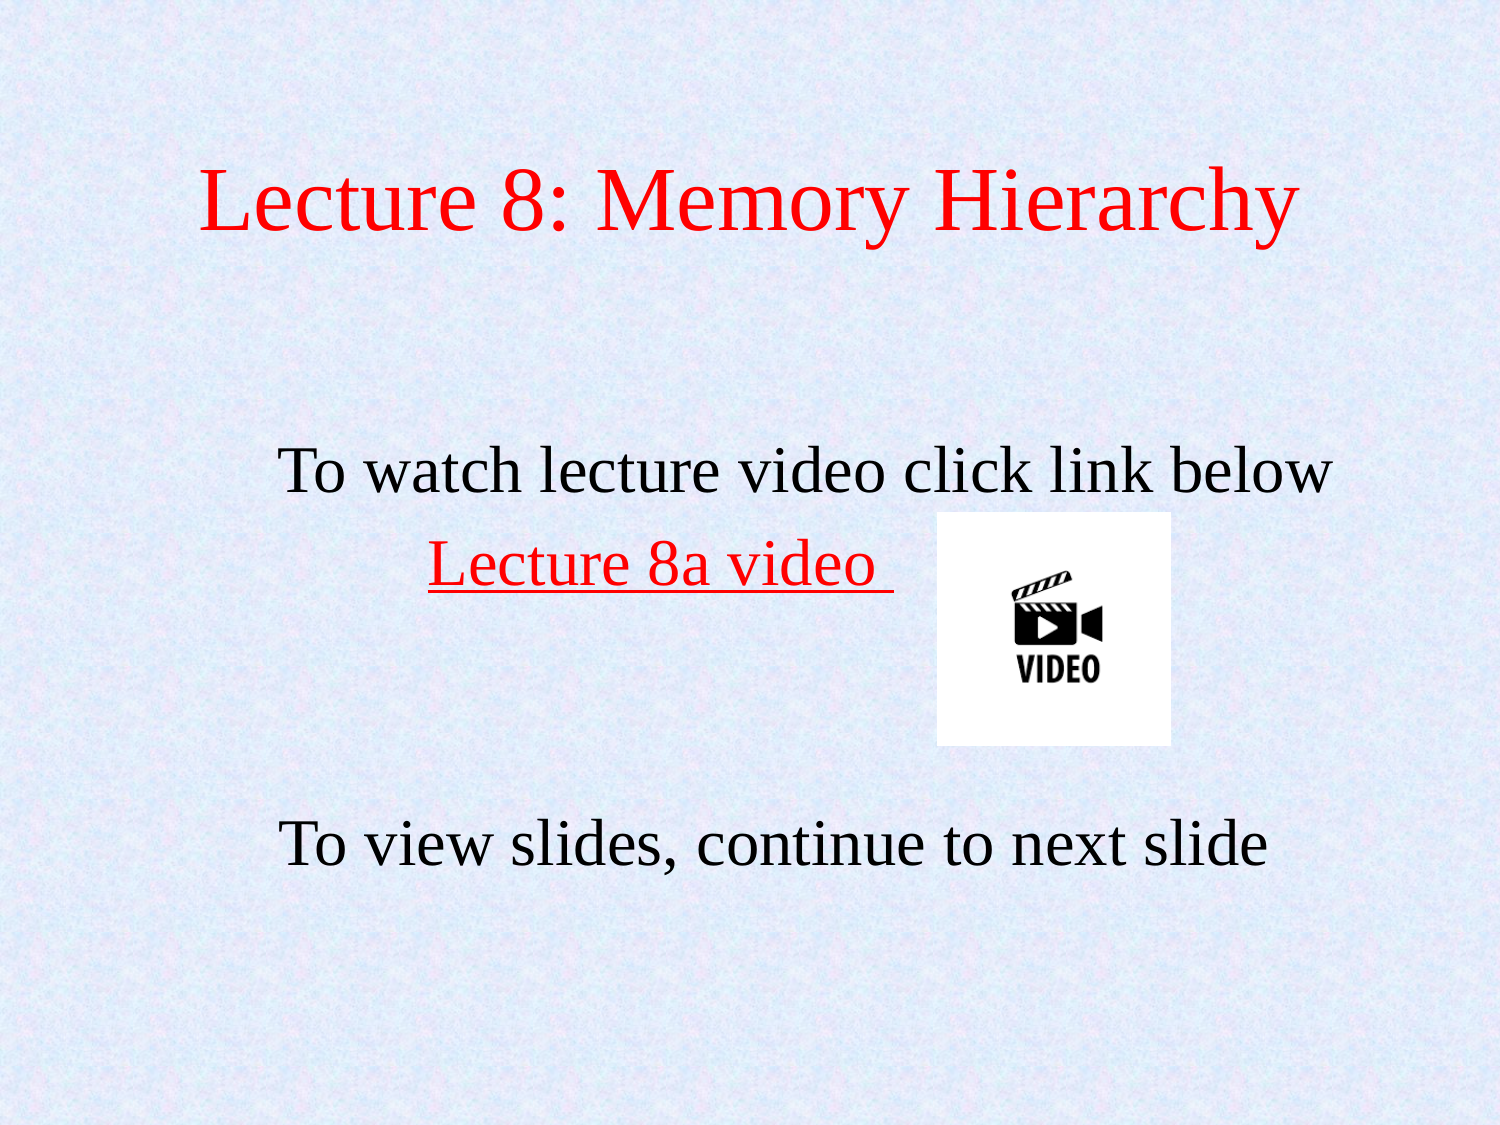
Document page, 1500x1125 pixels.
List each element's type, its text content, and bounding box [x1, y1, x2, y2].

list To watch lecture video click link below Lecture 8a video To view slides, continue to next slide [112, 324, 1388, 1000]
title Lecture 8: Memory Hierarchy [112, 99, 1388, 288]
picture [937, 512, 1172, 747]
